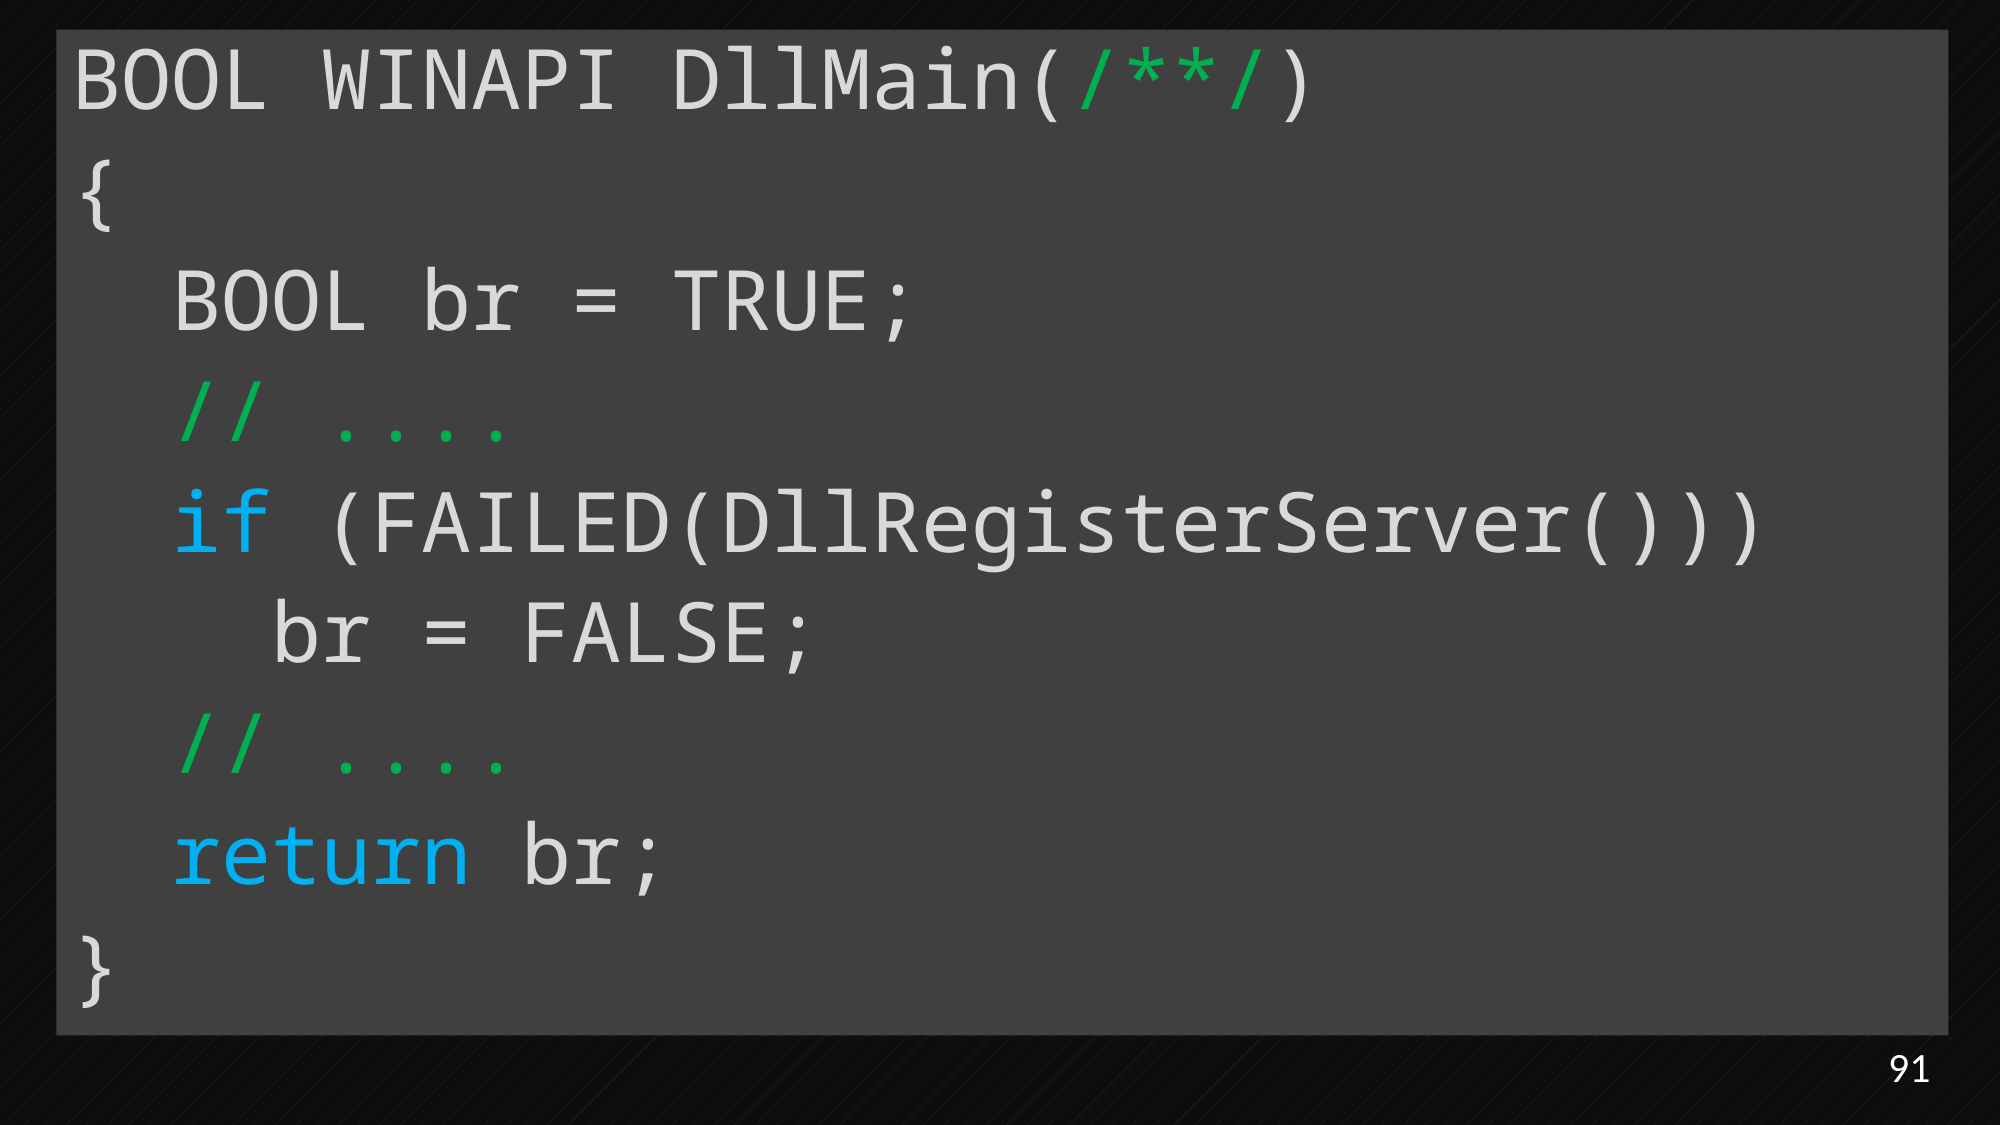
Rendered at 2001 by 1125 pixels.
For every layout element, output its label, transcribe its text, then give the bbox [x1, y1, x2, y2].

list BOOL WINAPI DllMain(/**/) { BOOL br = TRUE; // .... if (FAILED(DllRegisterServer())) br = FALSE; // .... return br; } [56, 29, 1949, 1036]
slide_number 91 [1775, 1036, 1946, 1096]
